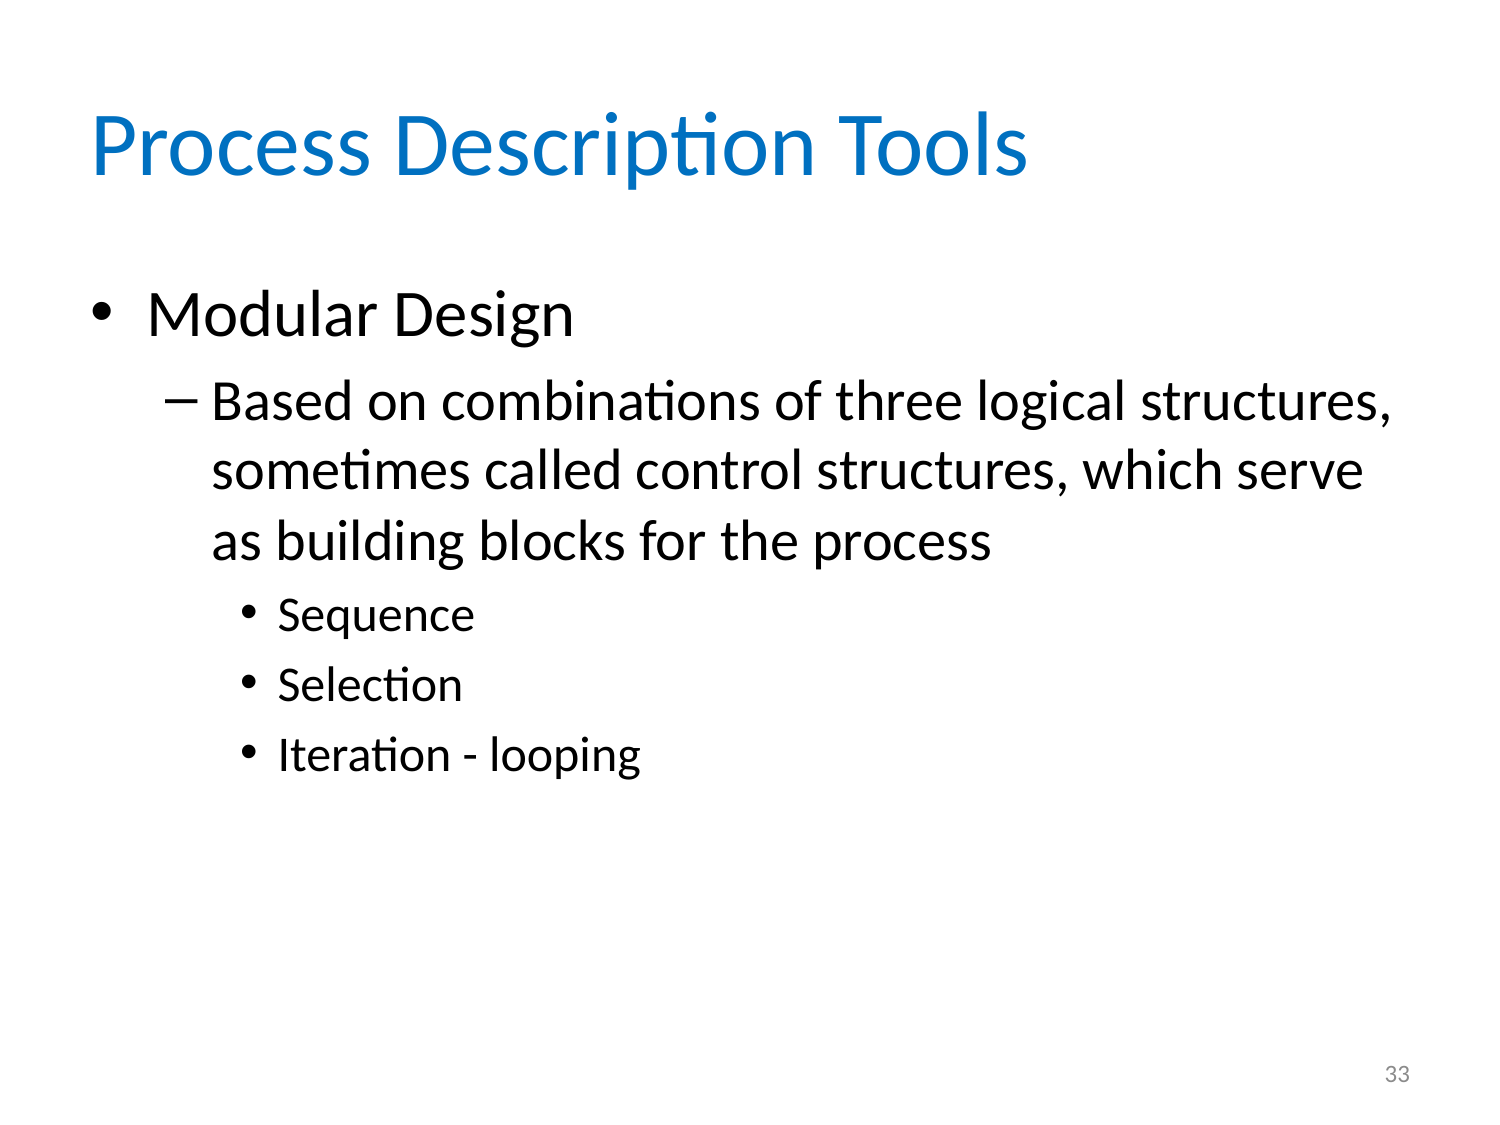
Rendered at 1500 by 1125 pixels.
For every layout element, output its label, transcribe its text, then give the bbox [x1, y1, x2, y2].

list Modular Design Based on combinations of three logical structures, sometimes called control structures, which serve as building blocks for the process Sequence Selection Iteration - looping [74, 262, 1426, 1006]
slide_number 33 [1074, 1042, 1425, 1103]
title Process Description Tools [74, 44, 1426, 233]
